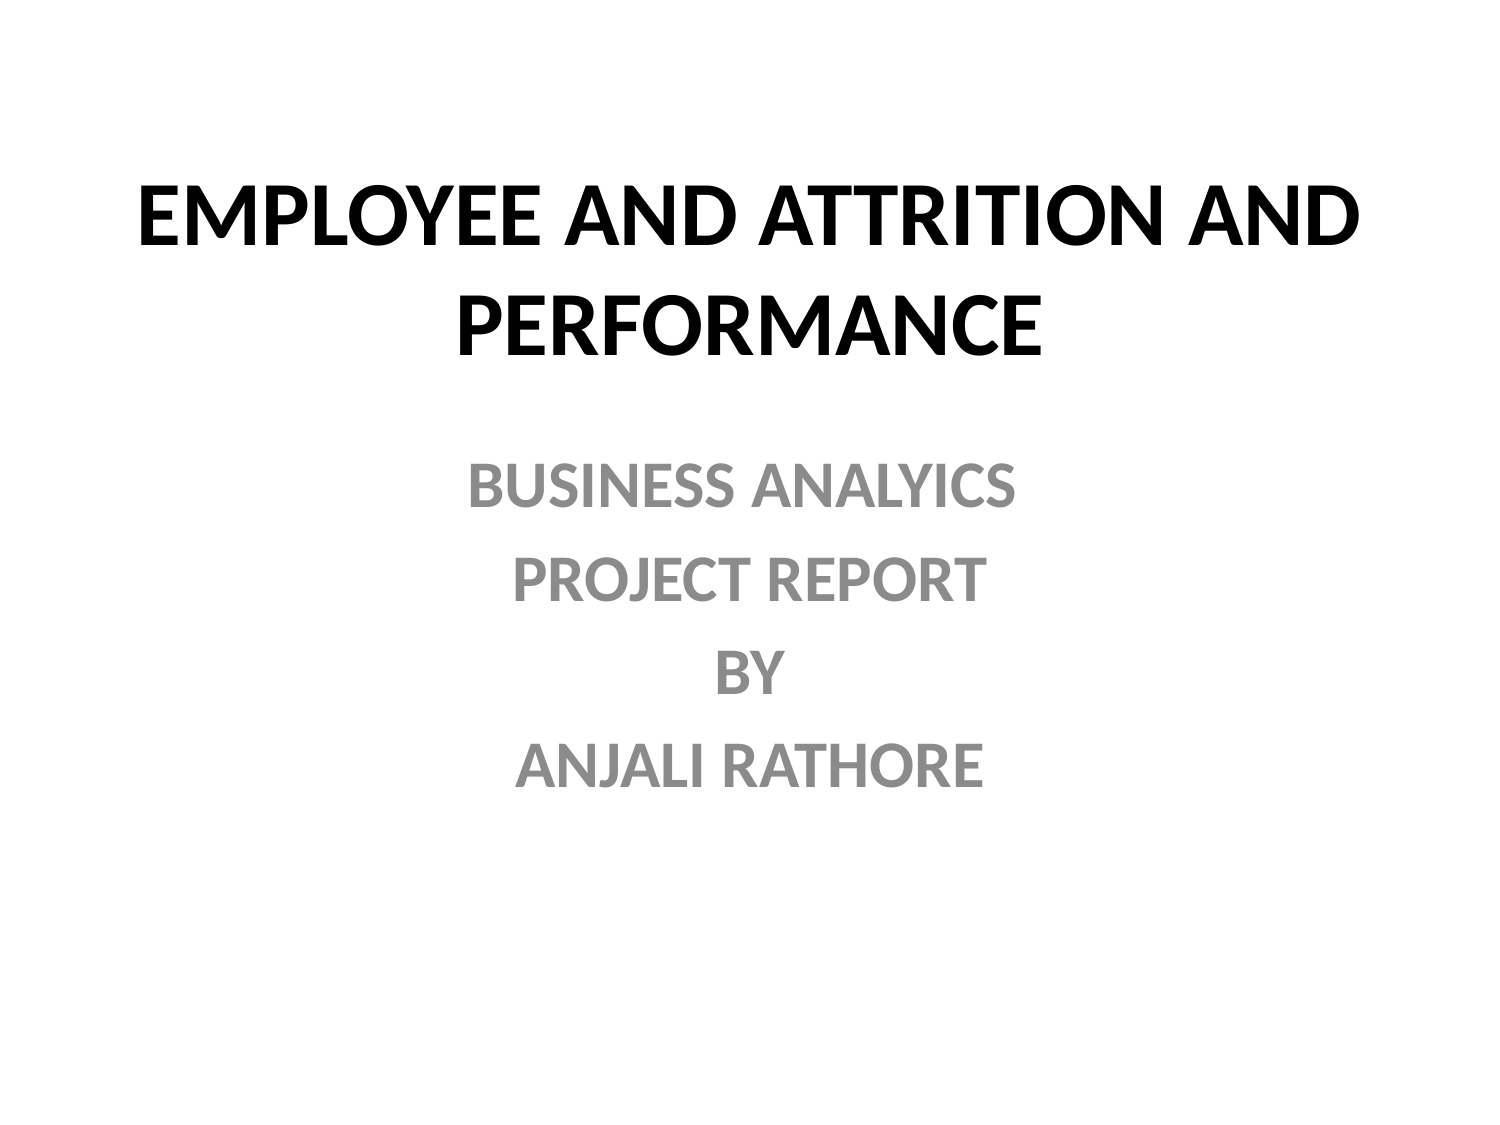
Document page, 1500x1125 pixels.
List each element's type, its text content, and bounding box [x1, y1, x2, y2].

subtitle BUSINESS ANALYICS PROJECT REPORT BY ANJALI RATHORE [225, 433, 1275, 925]
title EMPLOYEE AND ATTRITION AND PERFORMANCE [112, 105, 1388, 422]
